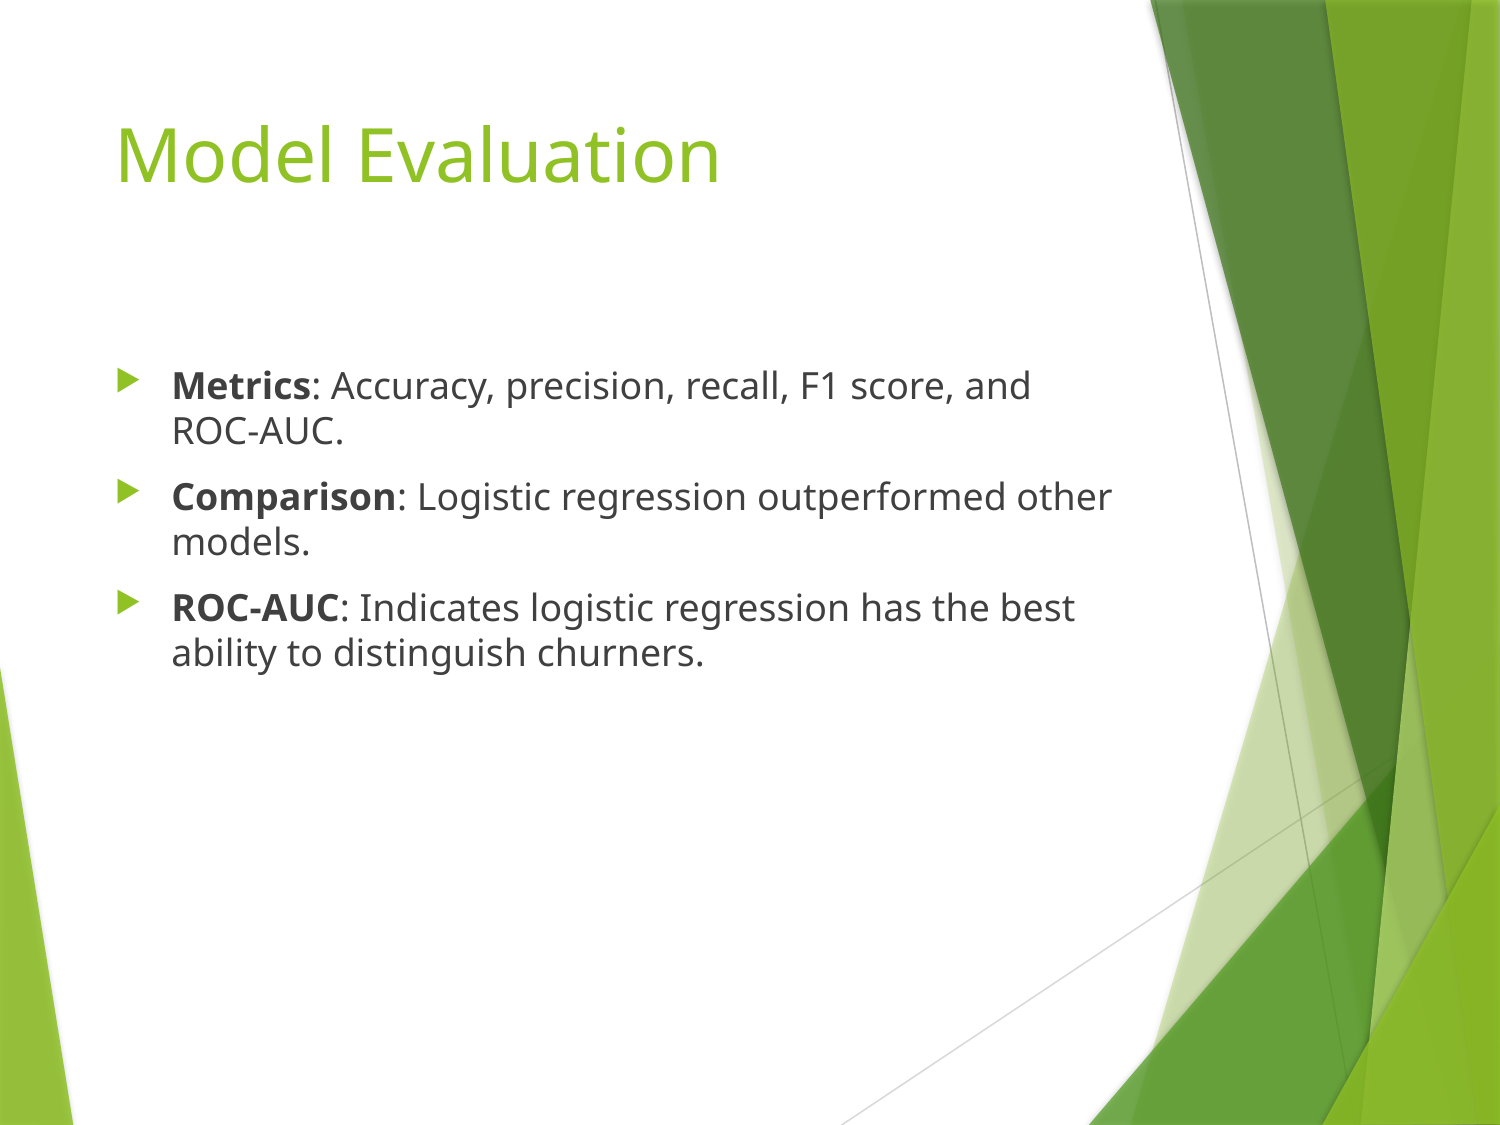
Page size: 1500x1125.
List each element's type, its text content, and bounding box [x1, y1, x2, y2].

list Metrics: Accuracy, precision, recall, F1 score, and ROC-AUC. Comparison: Logistic regression outperformed other models. ROC-AUC: Indicates logistic regression has the best ability to distinguish churners. [99, 354, 1142, 992]
title Model Evaluation [99, 99, 1142, 317]
